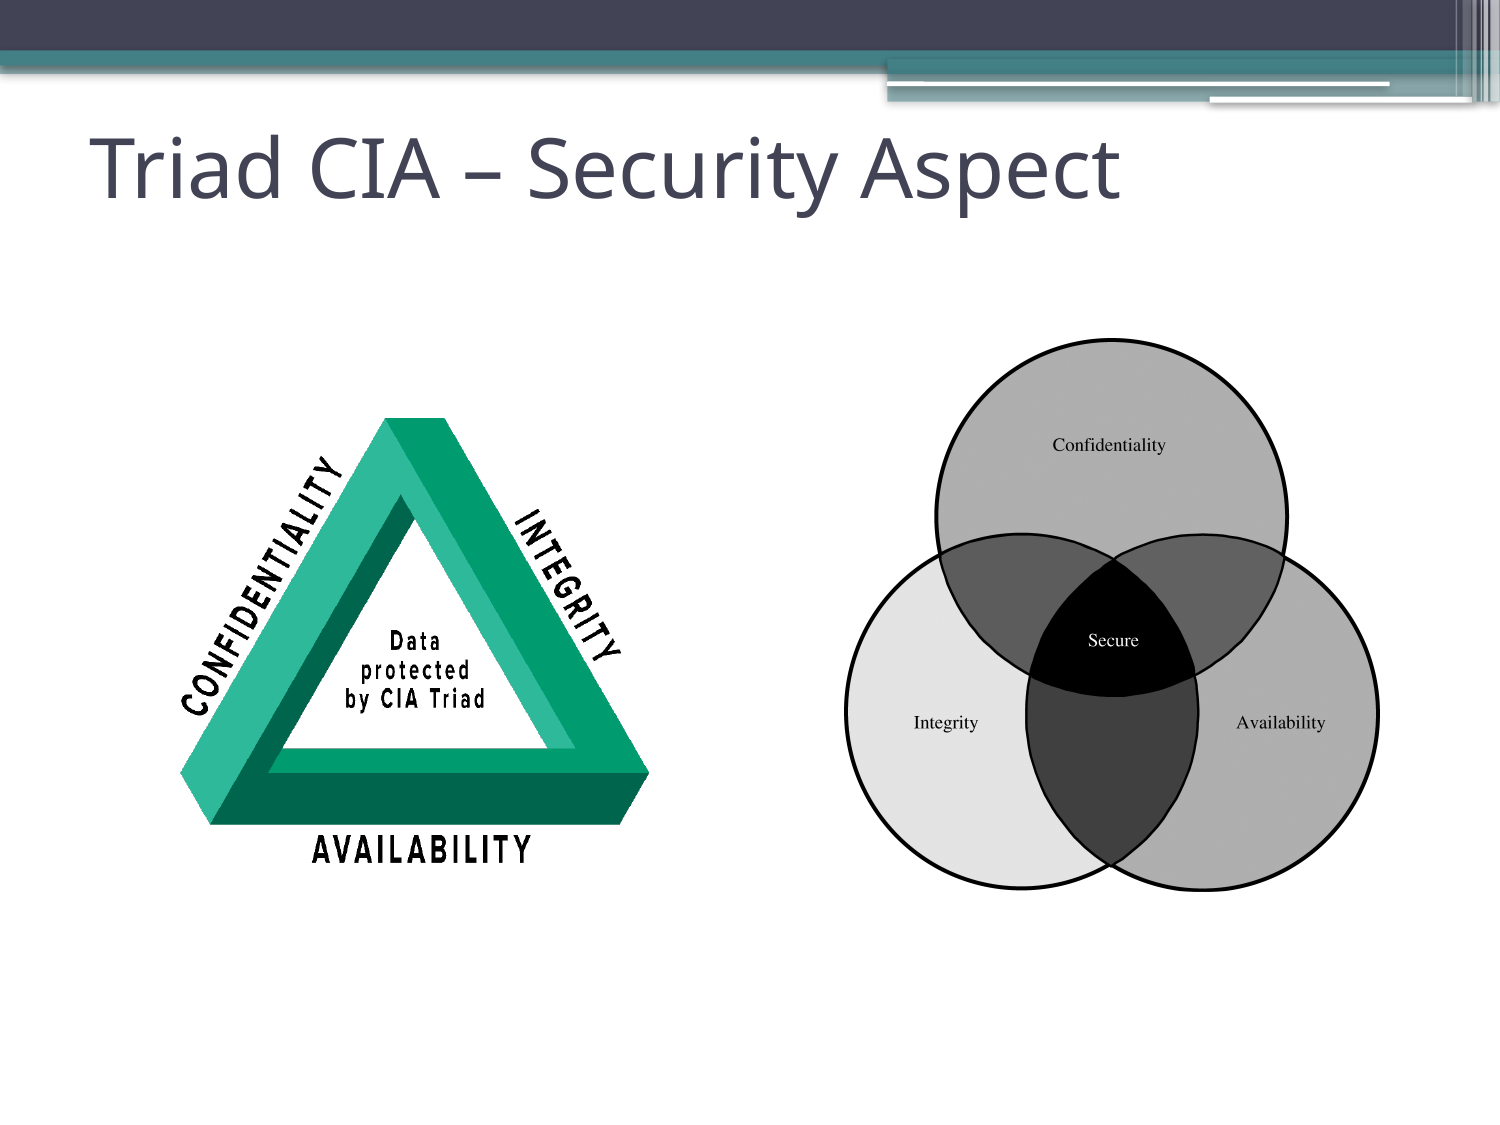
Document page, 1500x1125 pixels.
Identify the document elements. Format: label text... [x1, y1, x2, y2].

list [0, 337, 805, 937]
title Triad CIA – Security Aspect [75, 78, 1425, 254]
picture [844, 337, 1381, 893]
